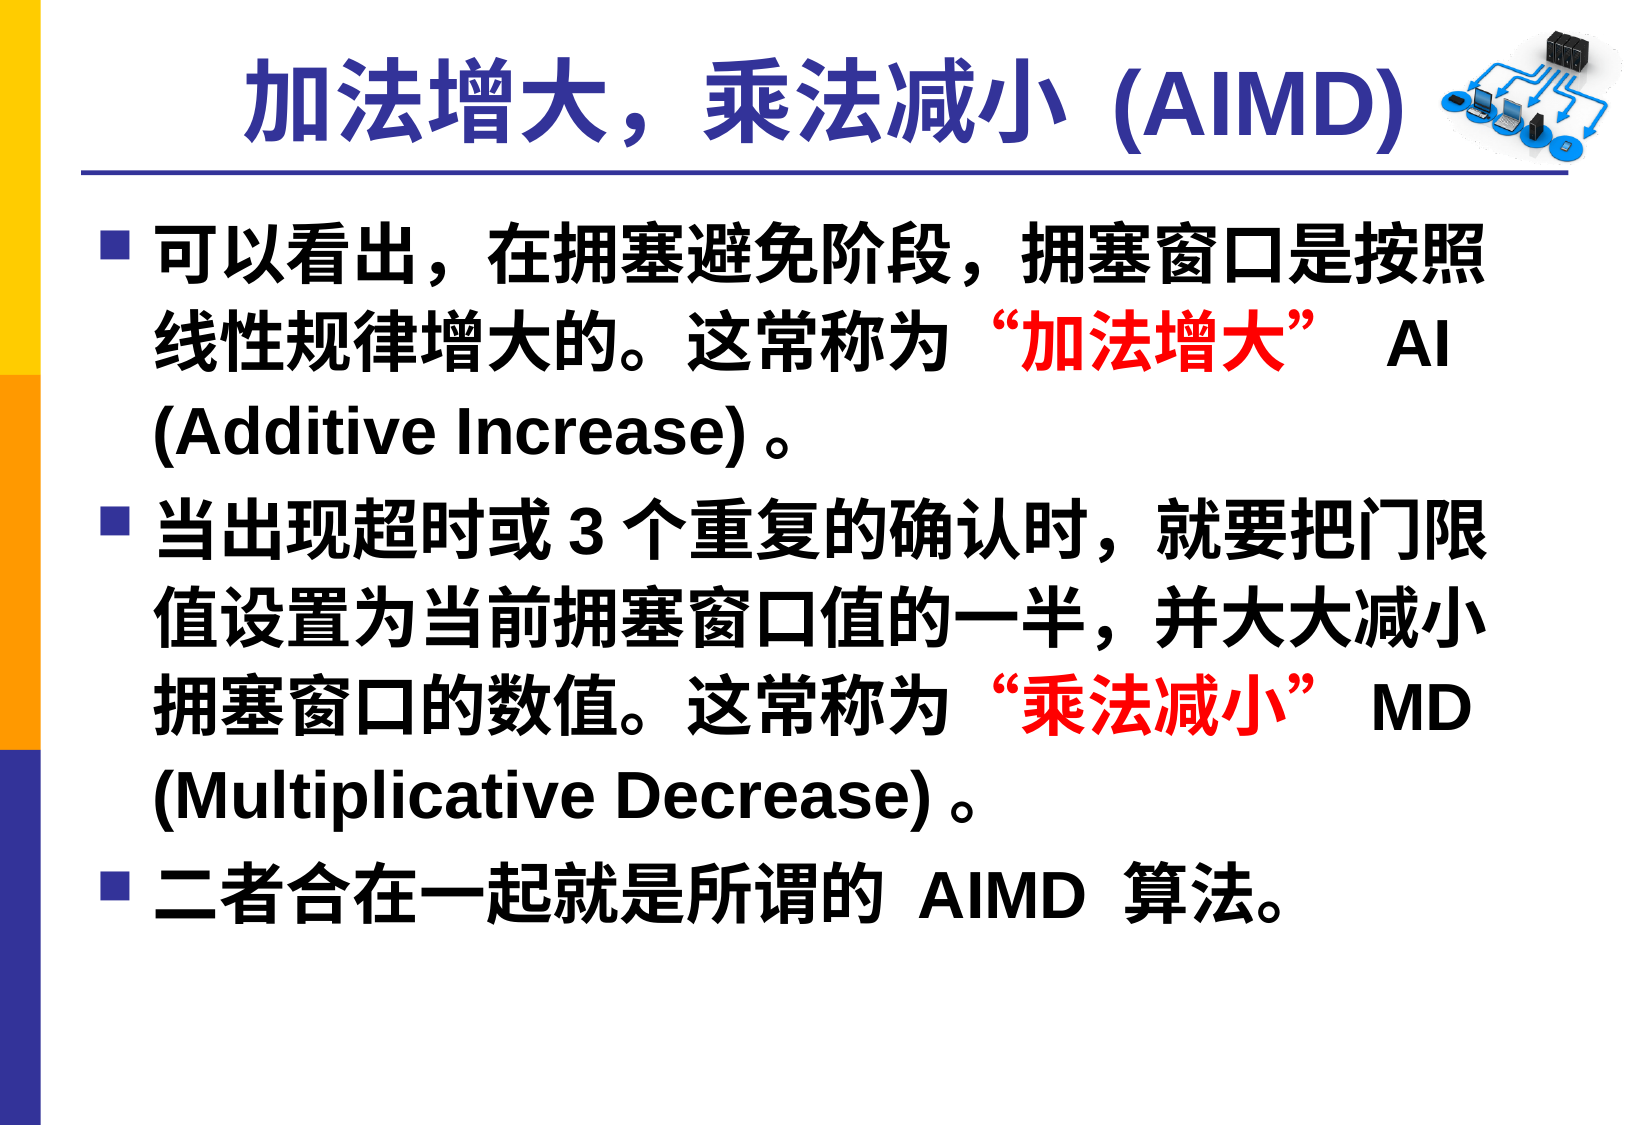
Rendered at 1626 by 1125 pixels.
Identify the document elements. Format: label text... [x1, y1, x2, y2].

picture [1438, 30, 1624, 165]
title 加法增大，乘法减小 (AIMD) [81, 30, 1569, 161]
list 可以看出，在拥塞避免阶段，拥塞窗口是按照线性规律增大的。这常称为“加法增大” AI (Additive Increase)。 当出现超时或3个重复的确认时，就要把门限值设置为当前拥塞窗口值的一半，并大大减小拥塞窗口的数值。这常称为“乘法减小”MD (Multiplicative Decrease)。 二者合在一起就是所谓的 AIMD 算法。 [81, 196, 1569, 1006]
